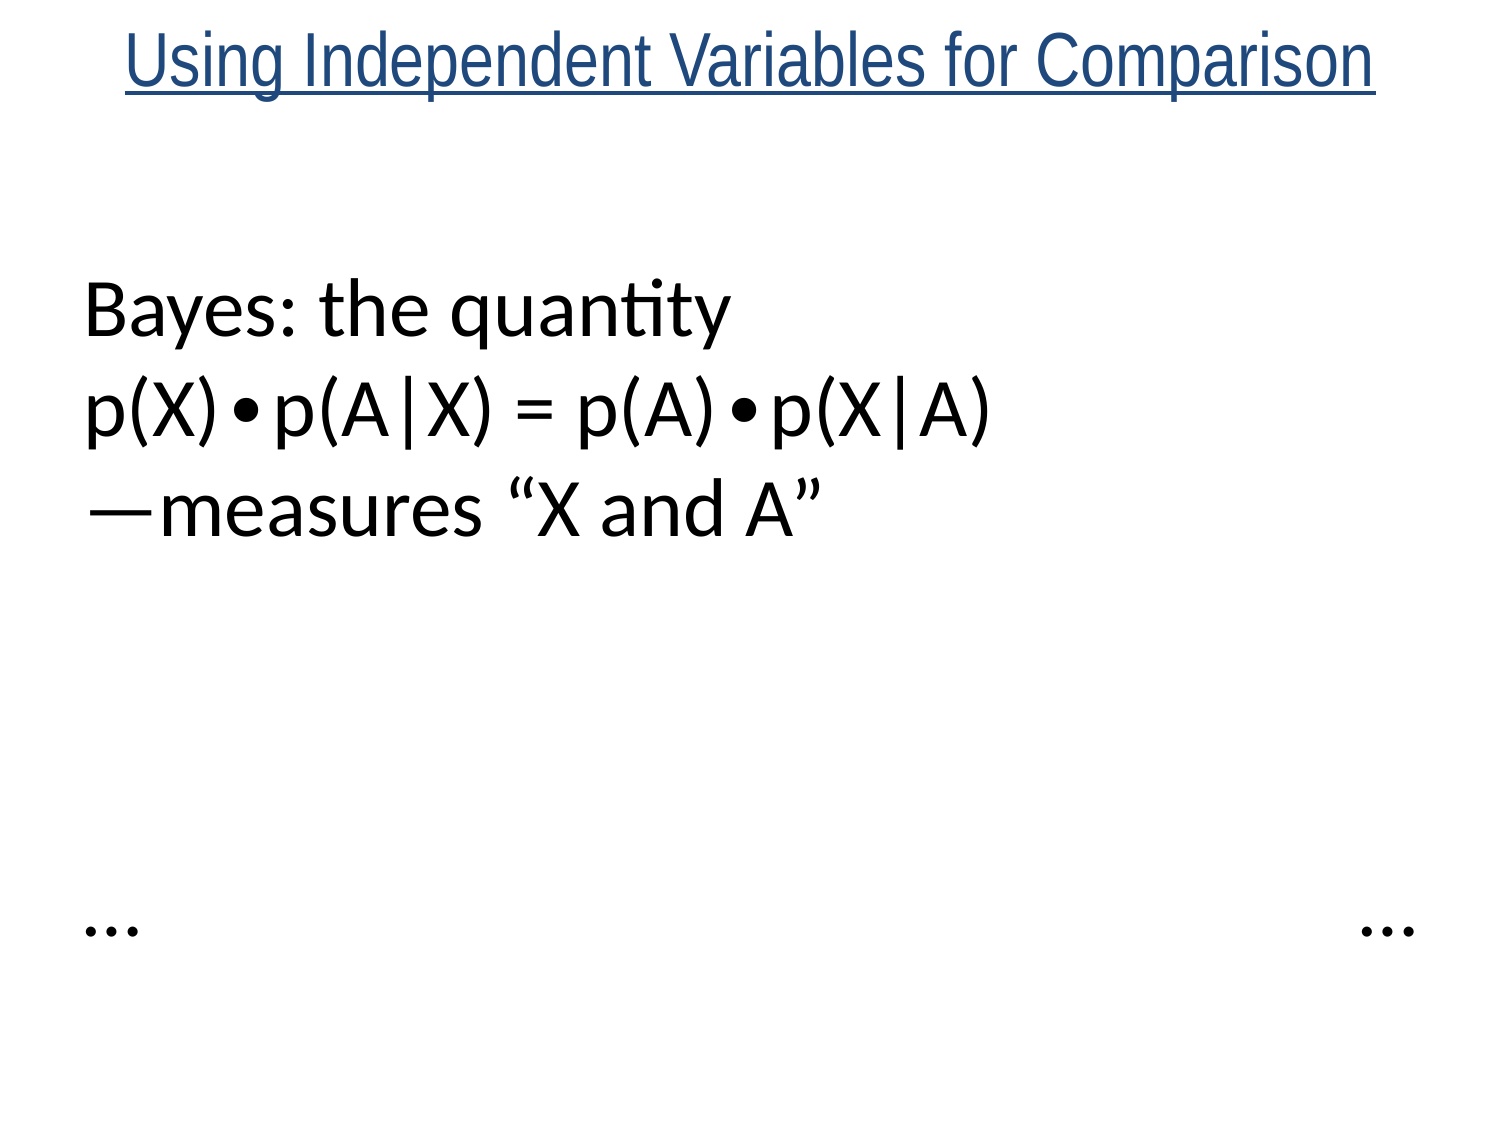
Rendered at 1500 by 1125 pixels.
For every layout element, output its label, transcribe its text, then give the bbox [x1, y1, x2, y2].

title Using Independent Variables for Comparison [75, 0, 1425, 150]
text_box Bayes: the quantity p(X)∙p(A|X) = p(A)∙p(X|A) —measures “X and A” … … [38, 245, 1462, 961]
